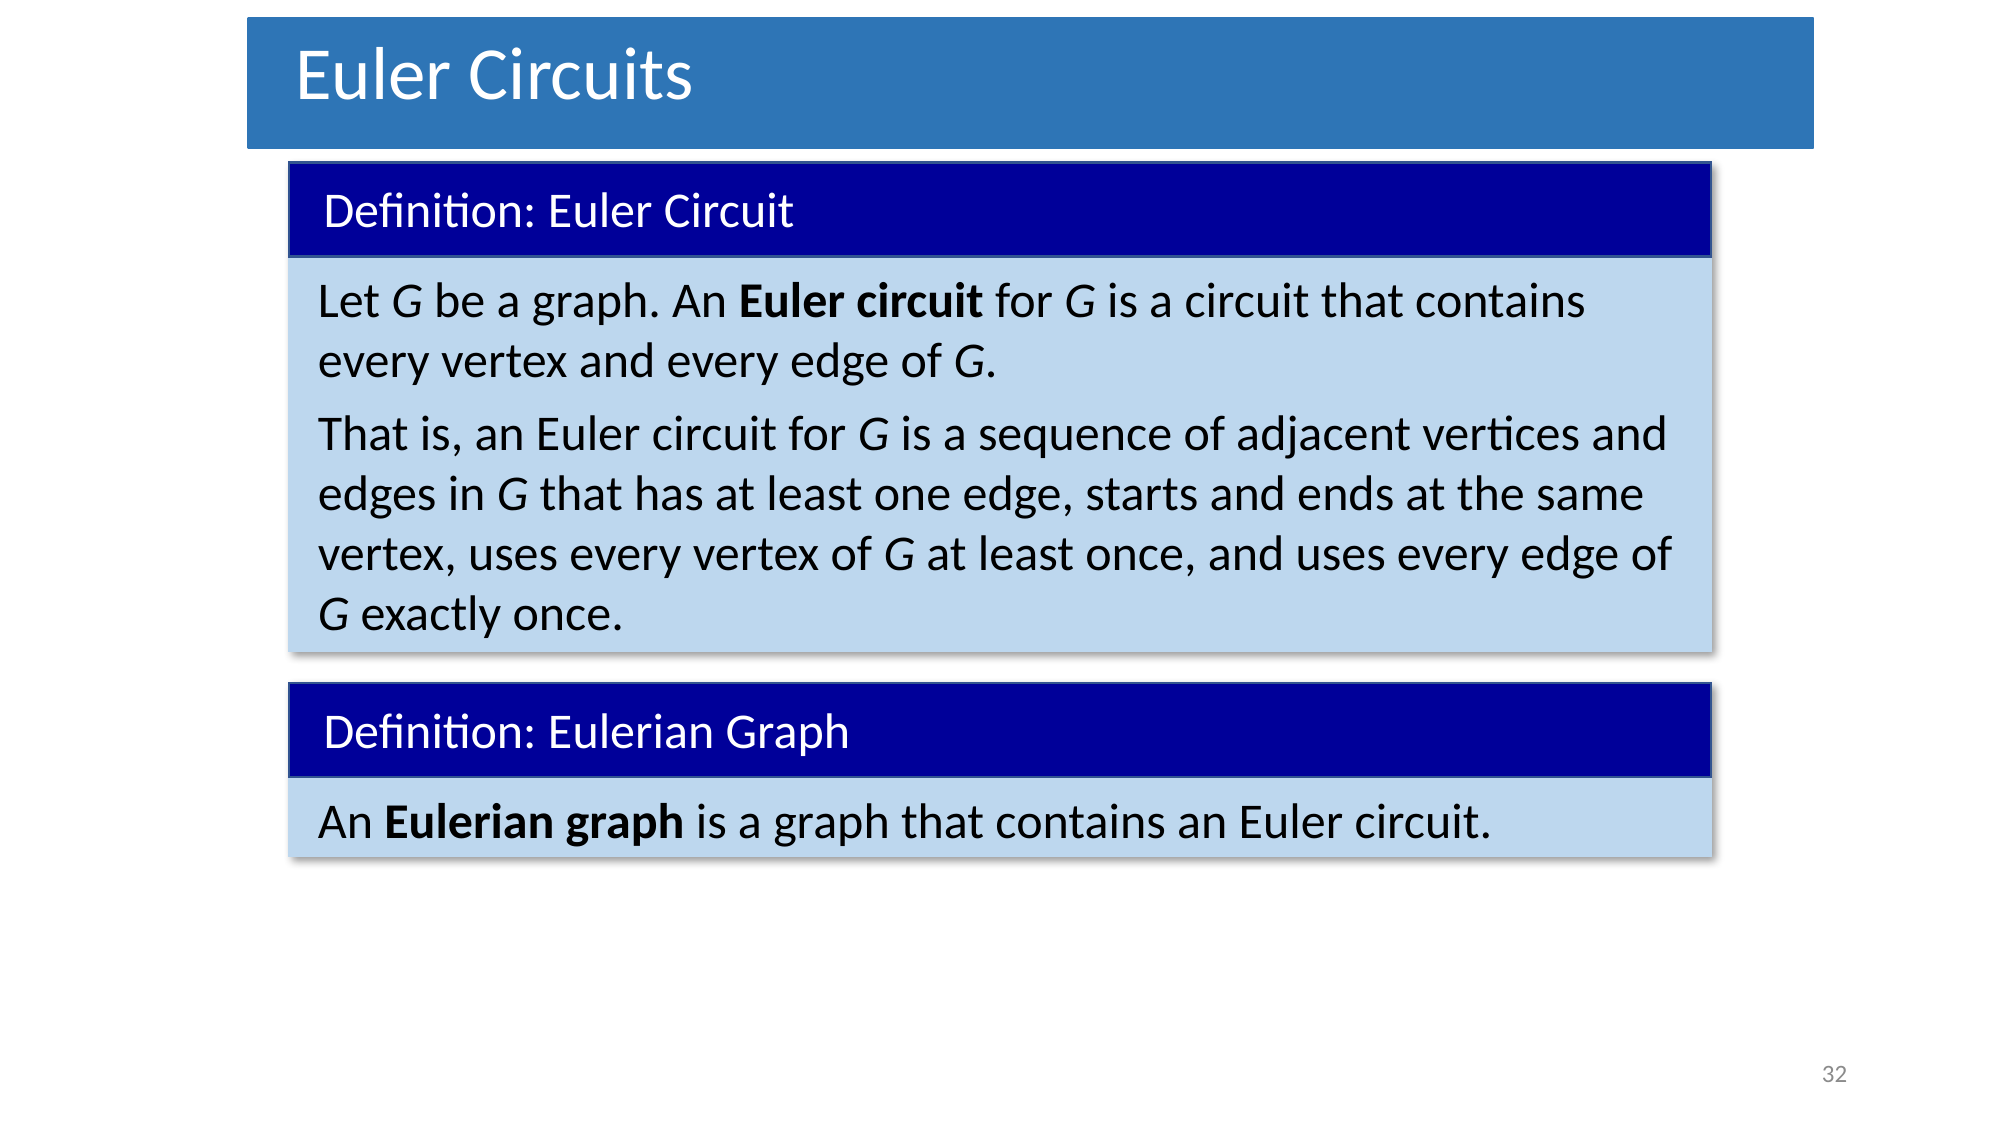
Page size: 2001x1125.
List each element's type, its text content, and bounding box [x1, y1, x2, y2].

text_box Euler Circuits [247, 17, 1814, 149]
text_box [288, 682, 1712, 857]
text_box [288, 162, 1712, 652]
slide_number 32 [1412, 1042, 1863, 1103]
